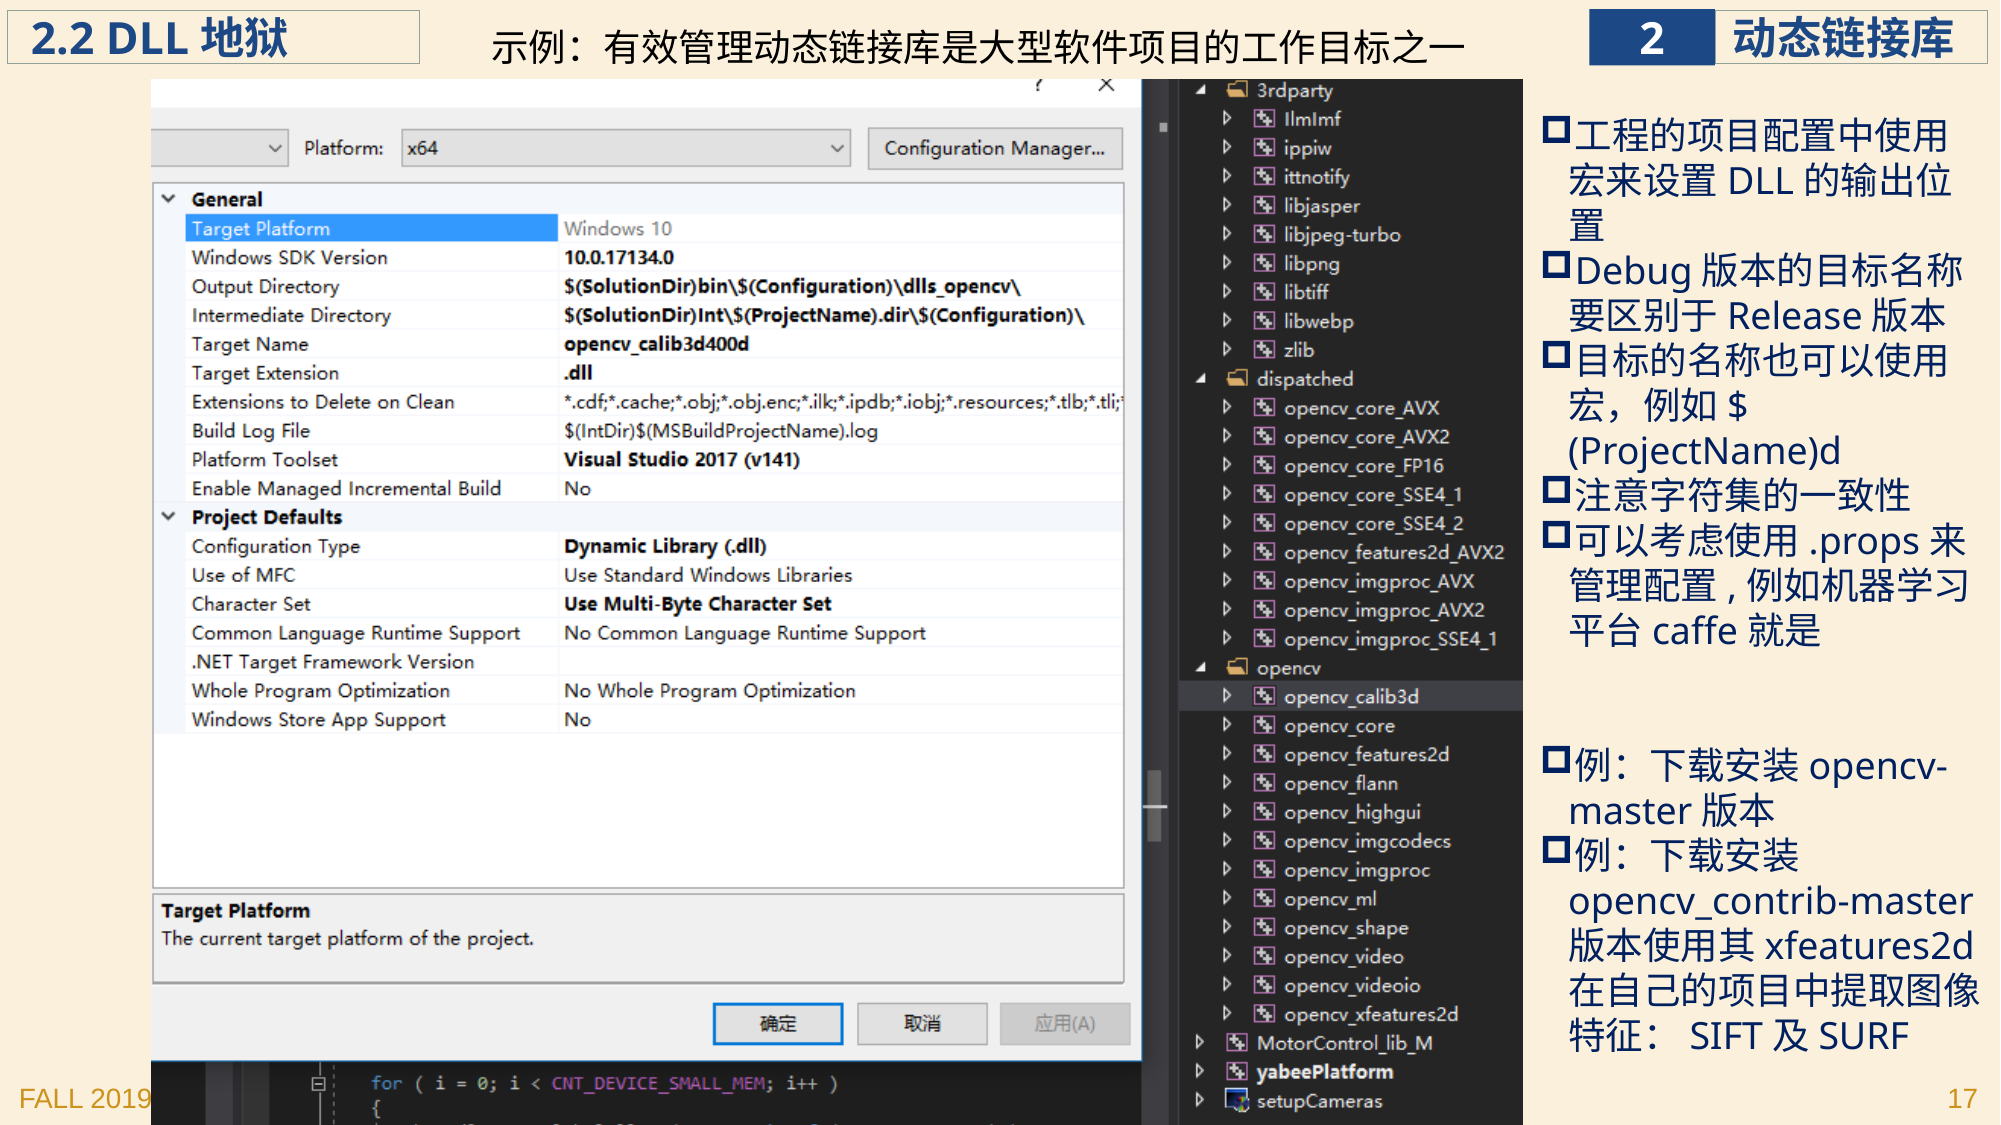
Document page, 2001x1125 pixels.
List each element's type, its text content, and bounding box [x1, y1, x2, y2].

picture [150, 79, 1523, 1125]
text_box 工程的项目配置中使用宏来设置DLL的输出位置 Debug版本的目标名称要区别于Release版本 目标的名称也可以使用宏，例如$(ProjectName)d 注意字符集的一致性 可以考虑使用.props来管理配置,例如机器学习平台caffe就是 例：下载安装opencv-master版本 例：下载安装opencv_contrib-master版本使用其xfeatures2d在自己的项目中提取图像特征：SIFT及SURF [1526, 104, 2000, 1125]
title 示例：有效管理动态链接库是大型软件项目的工作目标之一 [480, 11, 1493, 77]
